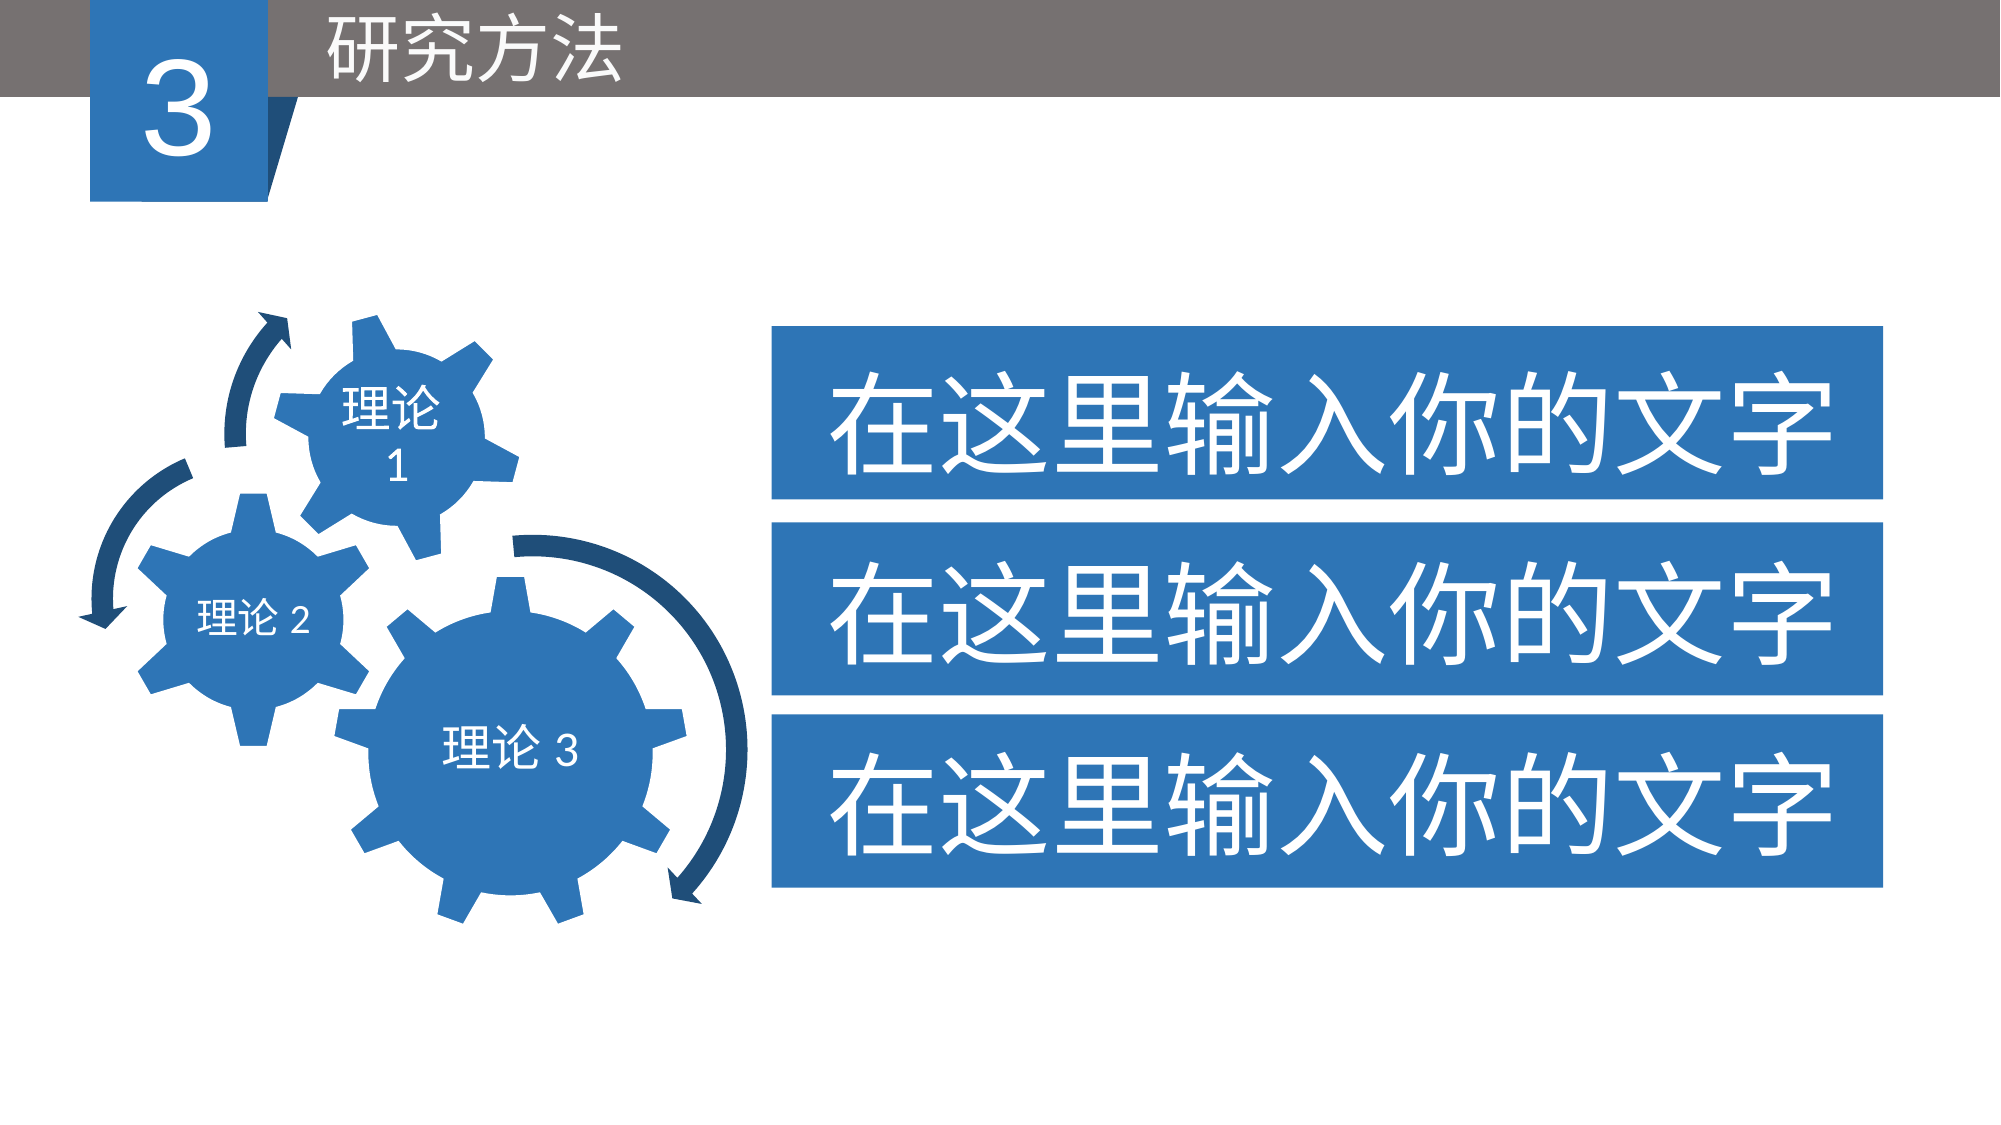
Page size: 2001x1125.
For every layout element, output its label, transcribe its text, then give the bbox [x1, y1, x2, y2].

text_box [732, 0, 2000, 98]
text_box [0, 281, 903, 933]
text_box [771, 326, 1884, 888]
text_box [92, 0, 296, 204]
text_box [0, 0, 90, 98]
text_box 研究方法 [296, 0, 732, 100]
